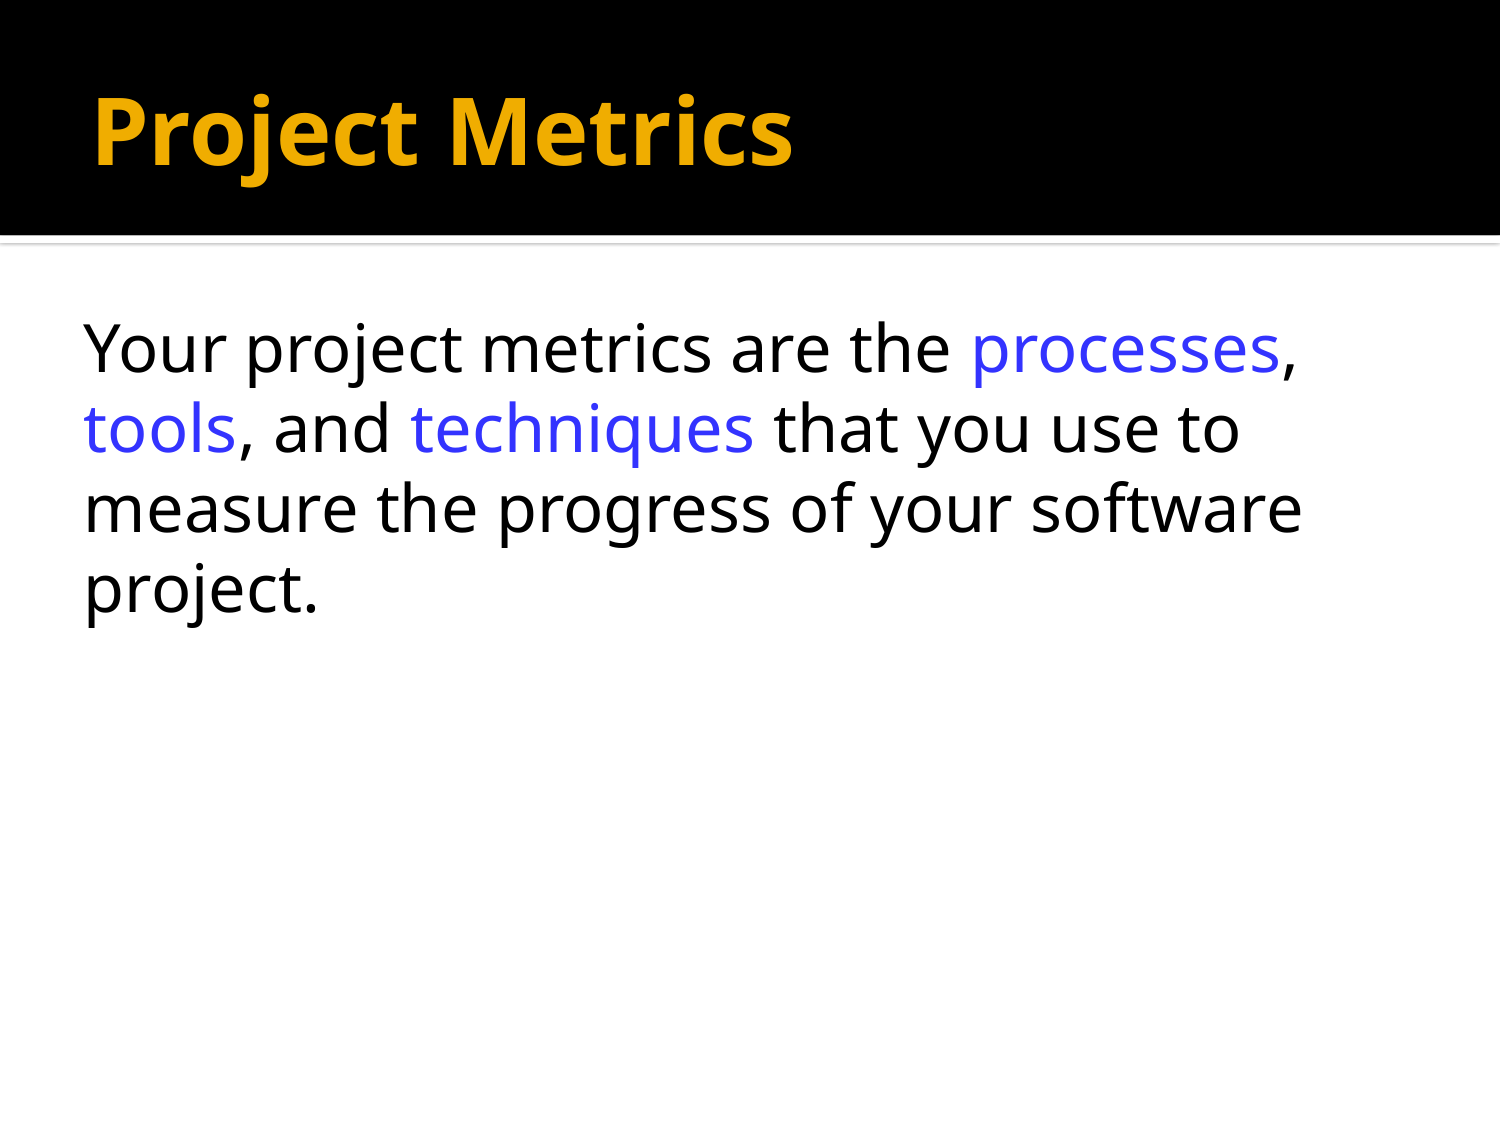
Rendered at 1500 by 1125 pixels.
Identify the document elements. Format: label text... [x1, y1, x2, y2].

title Project Metrics [75, 25, 1425, 231]
list Your project metrics are the processes, tools, and techniques that you use to measure the progress of your software project. [75, 291, 1425, 1050]
